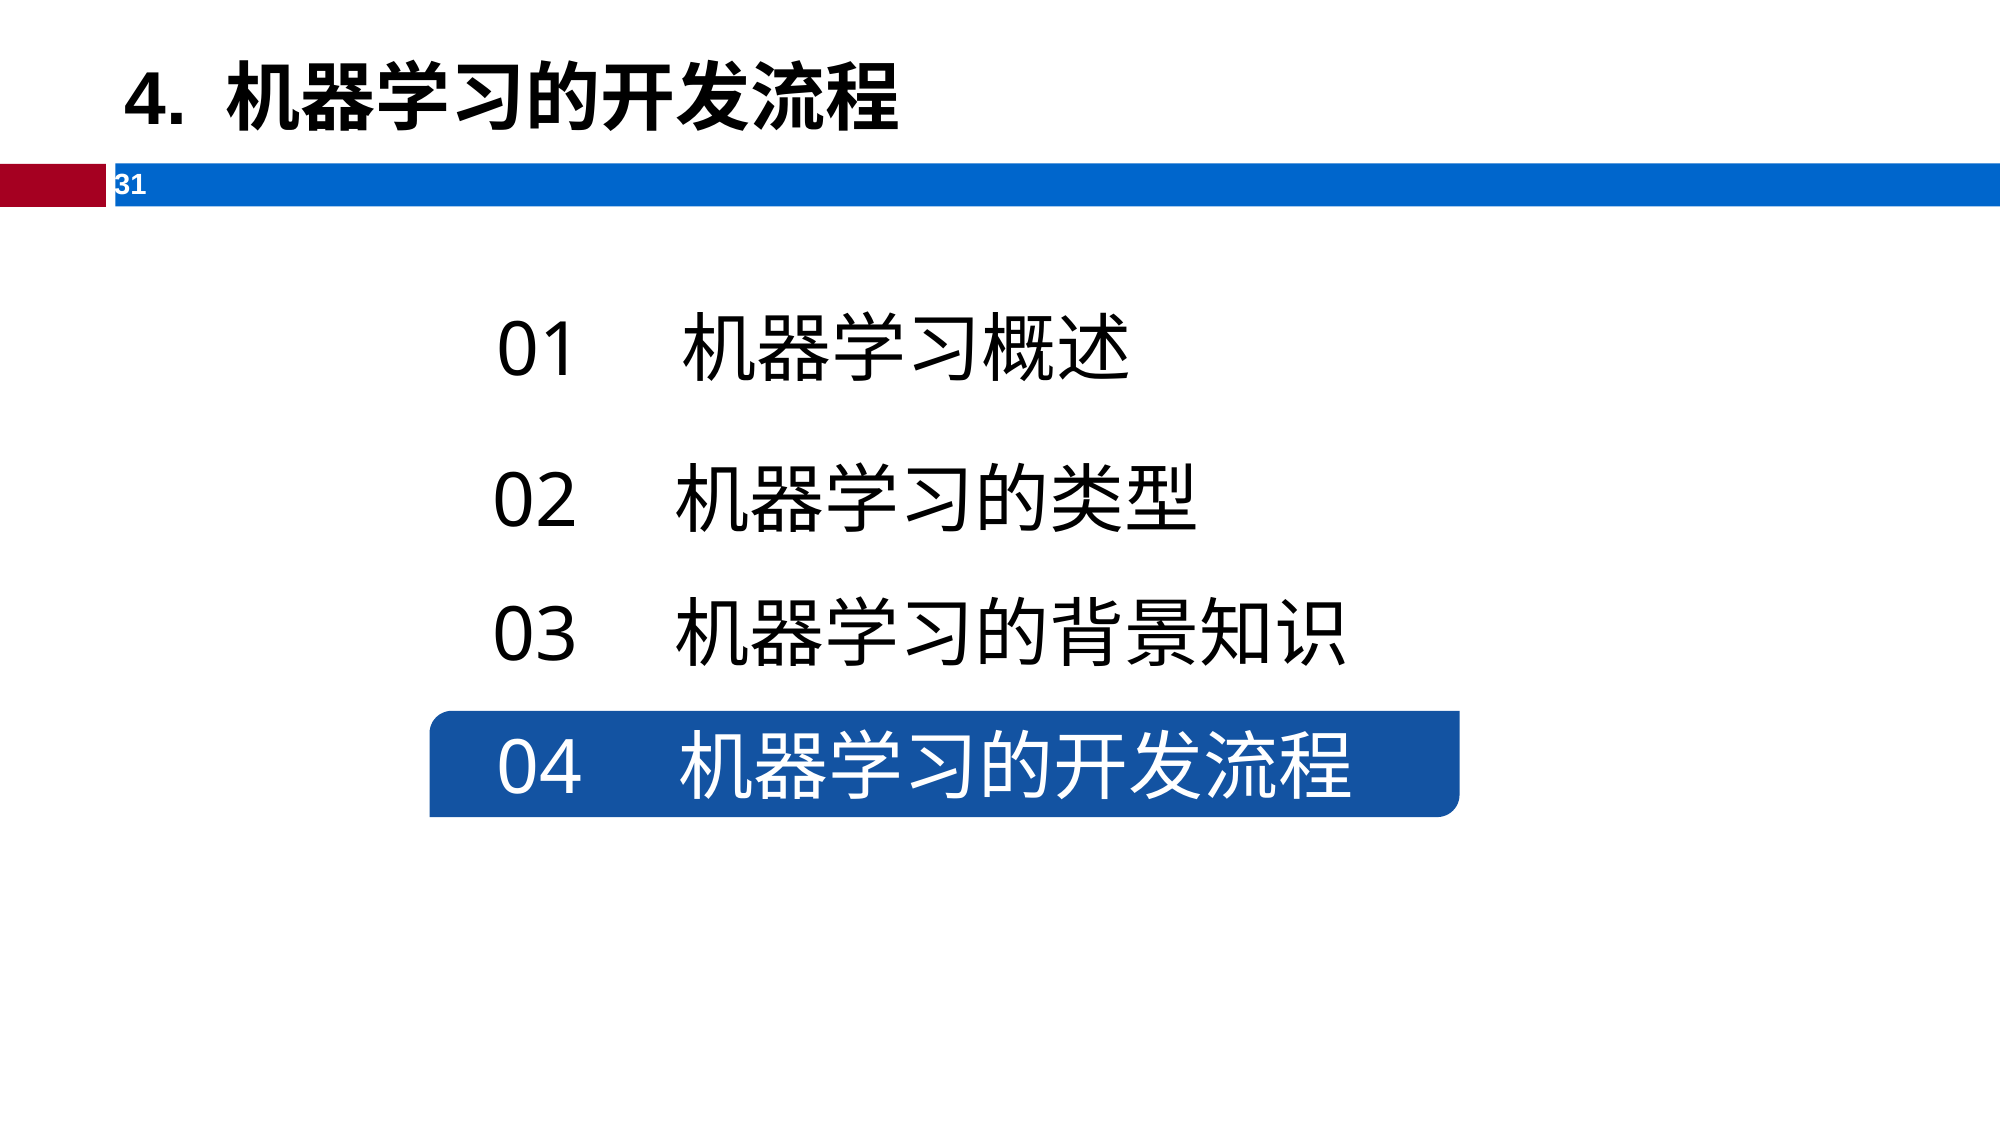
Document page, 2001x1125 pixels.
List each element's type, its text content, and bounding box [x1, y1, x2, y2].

text_box 01 机器学习概述 [496, 292, 1335, 393]
text_box [427, 708, 1462, 820]
title 4. 机器学习的开发流程 [109, 38, 2000, 150]
text_box 04 机器学习的开发流程 [496, 718, 1440, 809]
text_box 03 机器学习的背景知识 [492, 585, 1526, 676]
text_box 02 机器学习的类型 [492, 451, 1325, 542]
